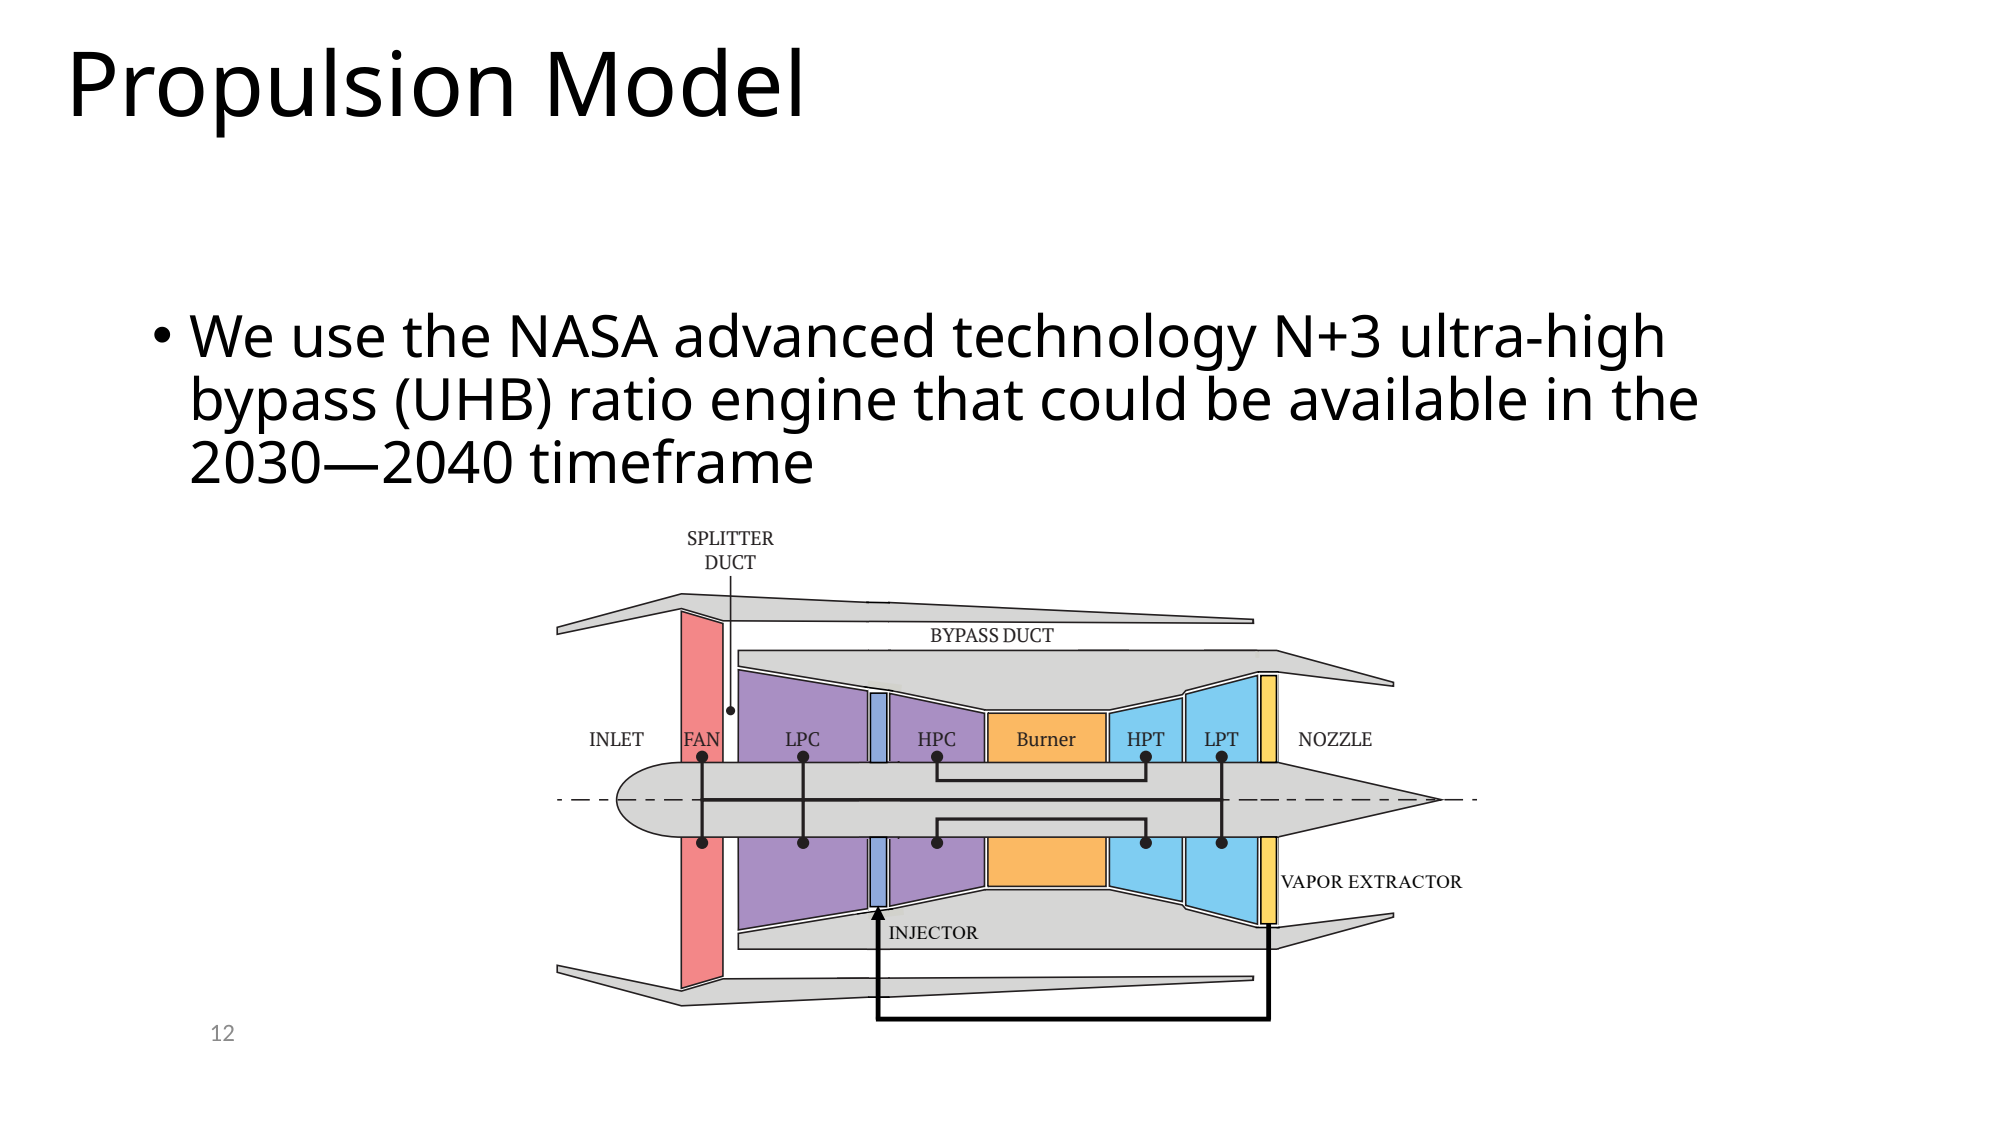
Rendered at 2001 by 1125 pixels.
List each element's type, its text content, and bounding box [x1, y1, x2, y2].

title Propulsion Model [50, 31, 1950, 144]
slide_number 12 [50, 1012, 250, 1050]
picture [516, 512, 1484, 1050]
list We use the NASA advanced technology N+3 ultra-high bypass (UHB) ratio engine that could be available in the 2030—2040 timeframe [137, 299, 1863, 1014]
